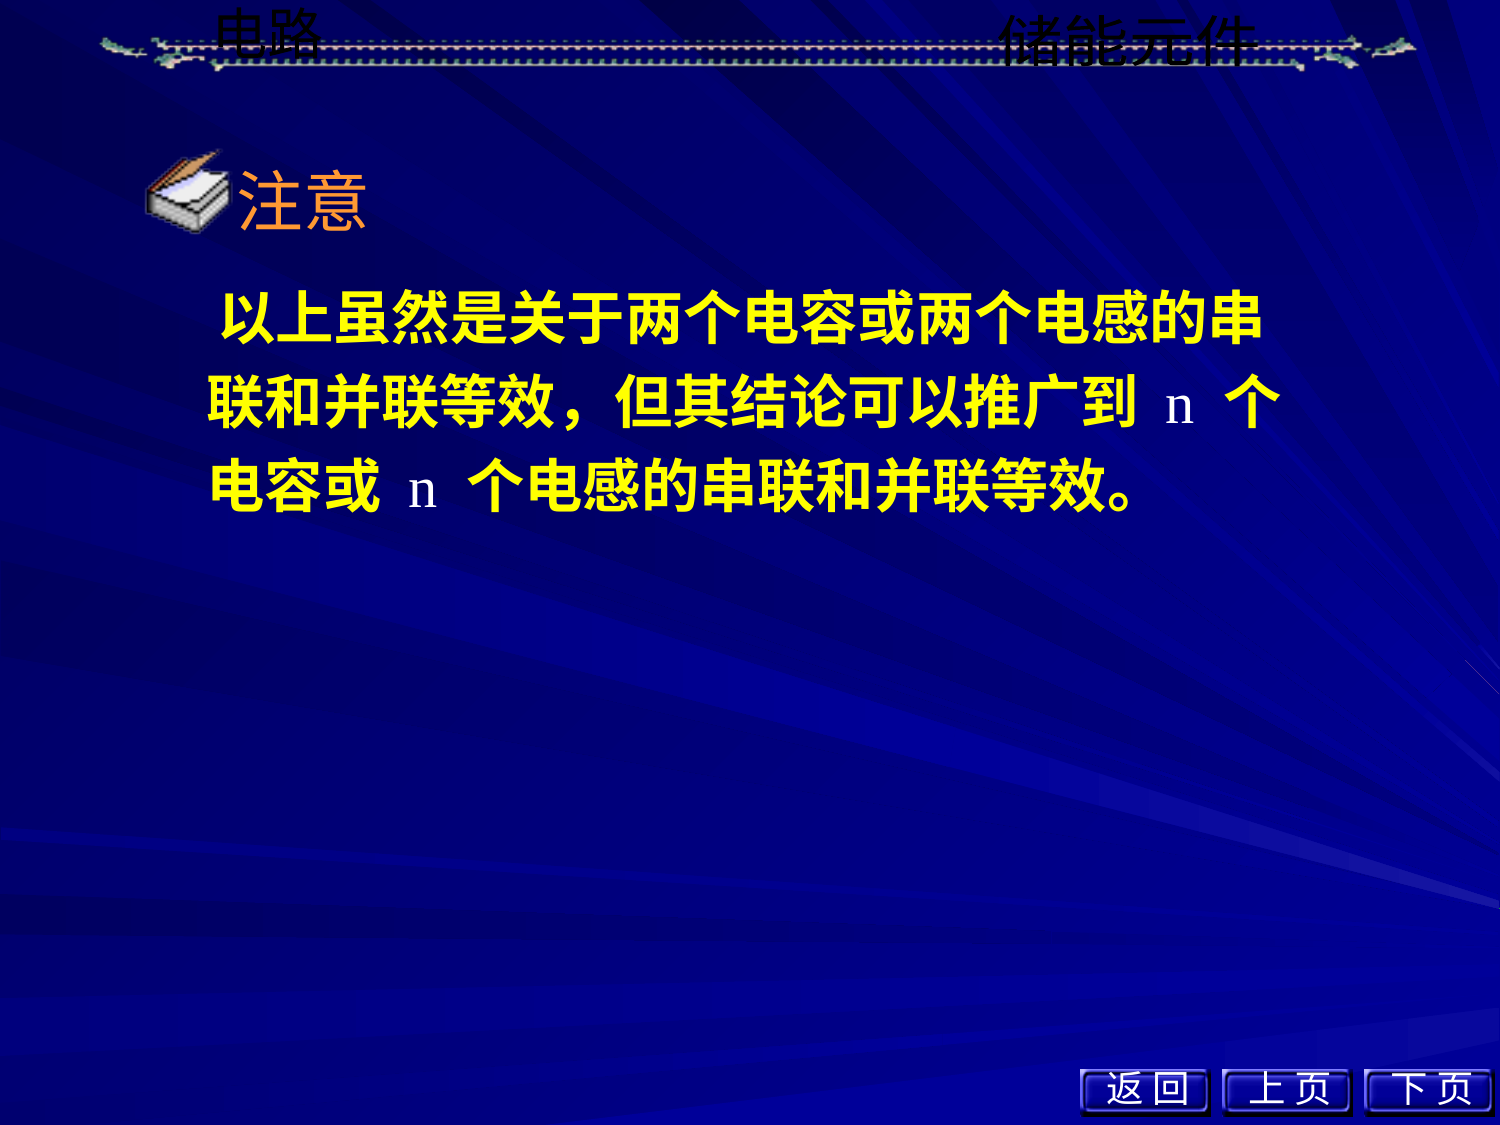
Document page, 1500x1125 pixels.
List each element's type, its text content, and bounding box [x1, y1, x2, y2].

picture [242, 32, 255, 39]
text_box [1222, 1057, 1353, 1118]
picture [1039, 54, 1052, 59]
picture [1039, 46, 1052, 50]
picture [300, 33, 312, 38]
picture [88, 30, 1424, 91]
picture [223, 32, 236, 39]
picture [284, 30, 301, 37]
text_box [111, 125, 386, 266]
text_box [1364, 1057, 1495, 1118]
picture [299, 43, 313, 52]
text_box 以上虽然是关于两个电容或两个电感的串联和并联等效，但其结论可以推广到 n 个电容或 n 个电感的串联和并联等效。 [135, 260, 1329, 527]
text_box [1080, 1056, 1211, 1118]
picture [1104, 30, 1121, 35]
